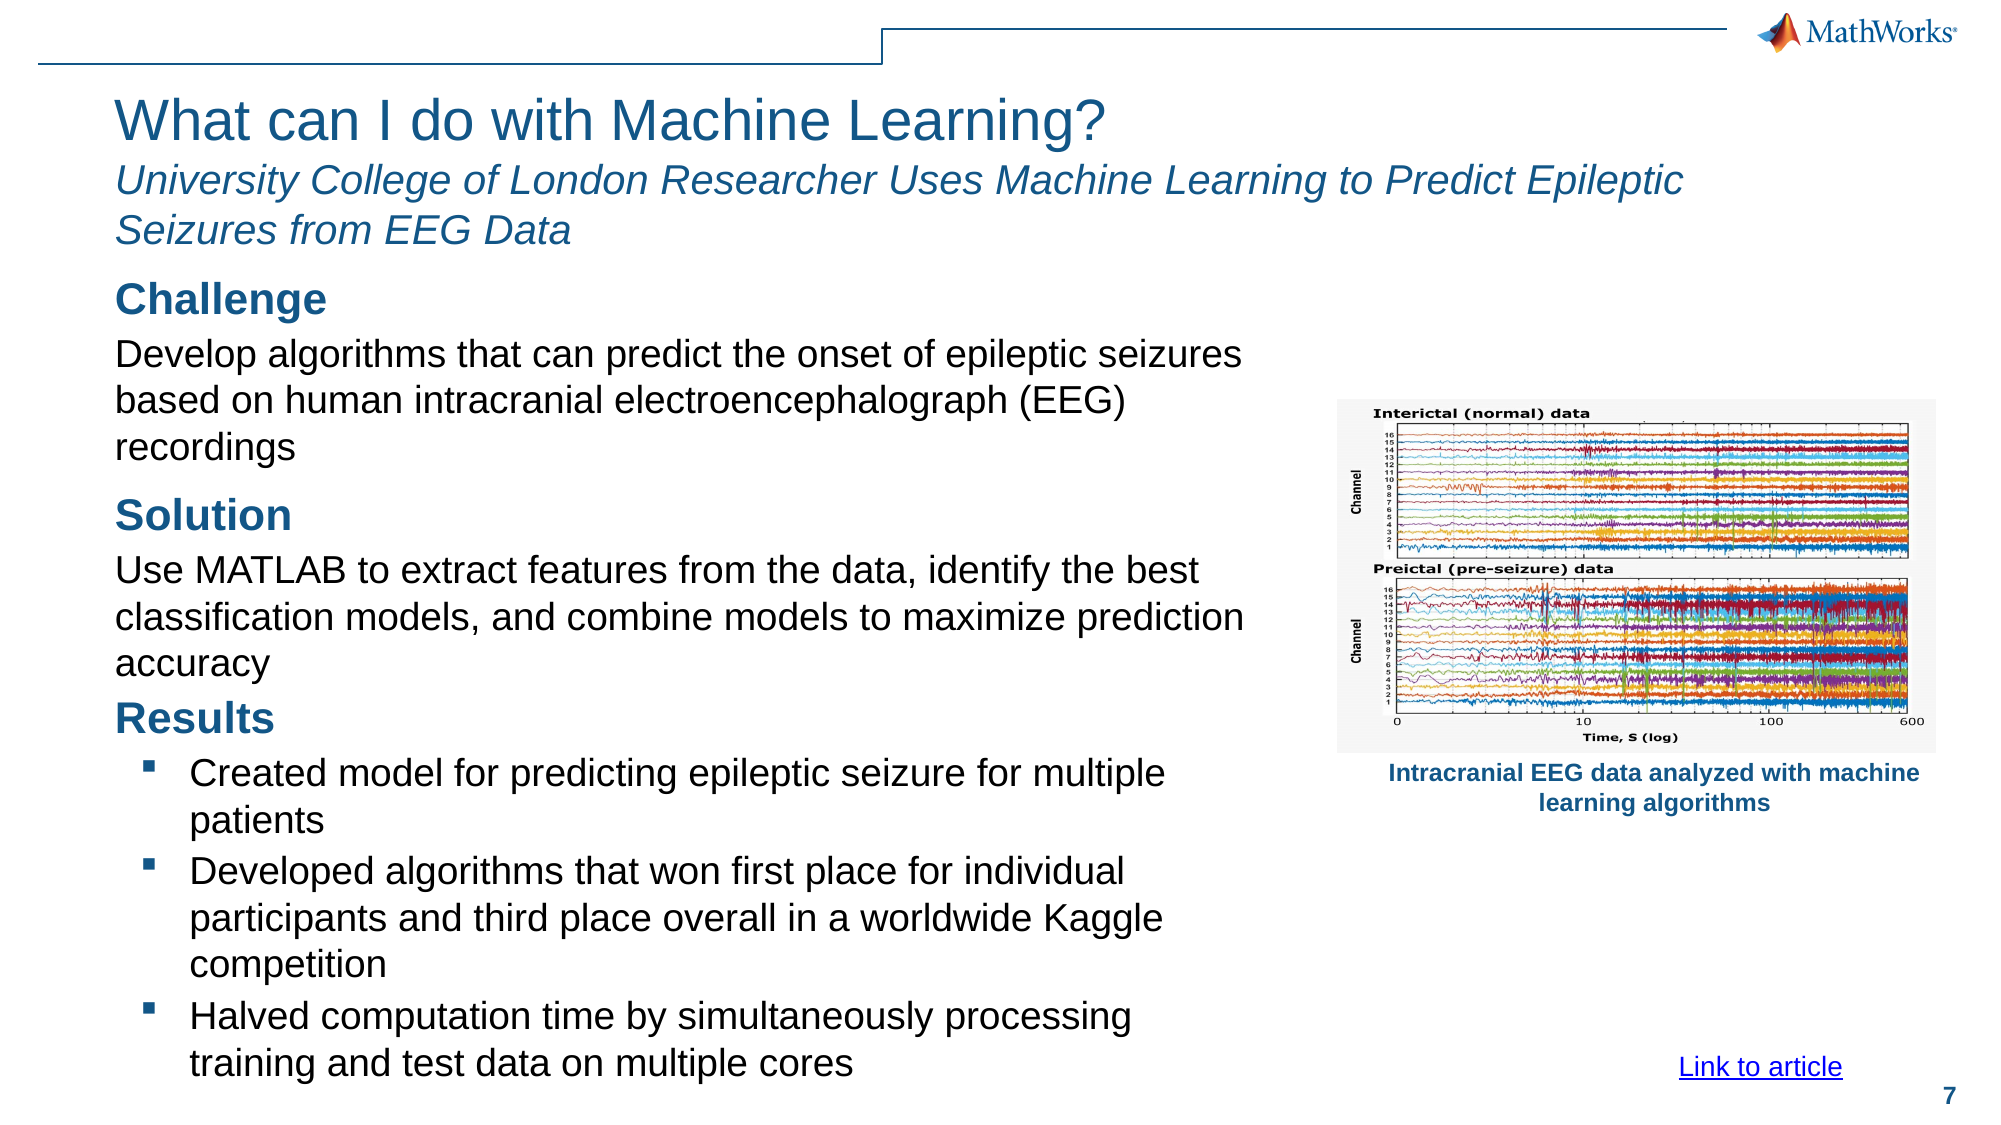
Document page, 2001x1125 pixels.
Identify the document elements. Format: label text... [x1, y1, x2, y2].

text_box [1337, 399, 1973, 826]
title What can I do with Machine Learning? University College of London Researcher Uses Machine Learning to Predict Epileptic Seizures from EEG Data [99, 75, 1867, 238]
list Challenge Develop algorithms that can predict the onset of epileptic seizures based on human intracranial electroencephalograph (EEG) recordings Solution Use MATLAB to extract features from the data, identify the best classification models, and combine models to maximize prediction accuracy Results Created model for predicting epileptic seizure for multiple patients Developed algorithms that won first place for individual participants and third place overall in a worldwide Kaggle competition Halved computation time by simultaneously processing training and test data on multiple cores [99, 262, 1263, 1025]
picture [1751, 3, 1970, 63]
text_box Link to article [1663, 1041, 2000, 1090]
